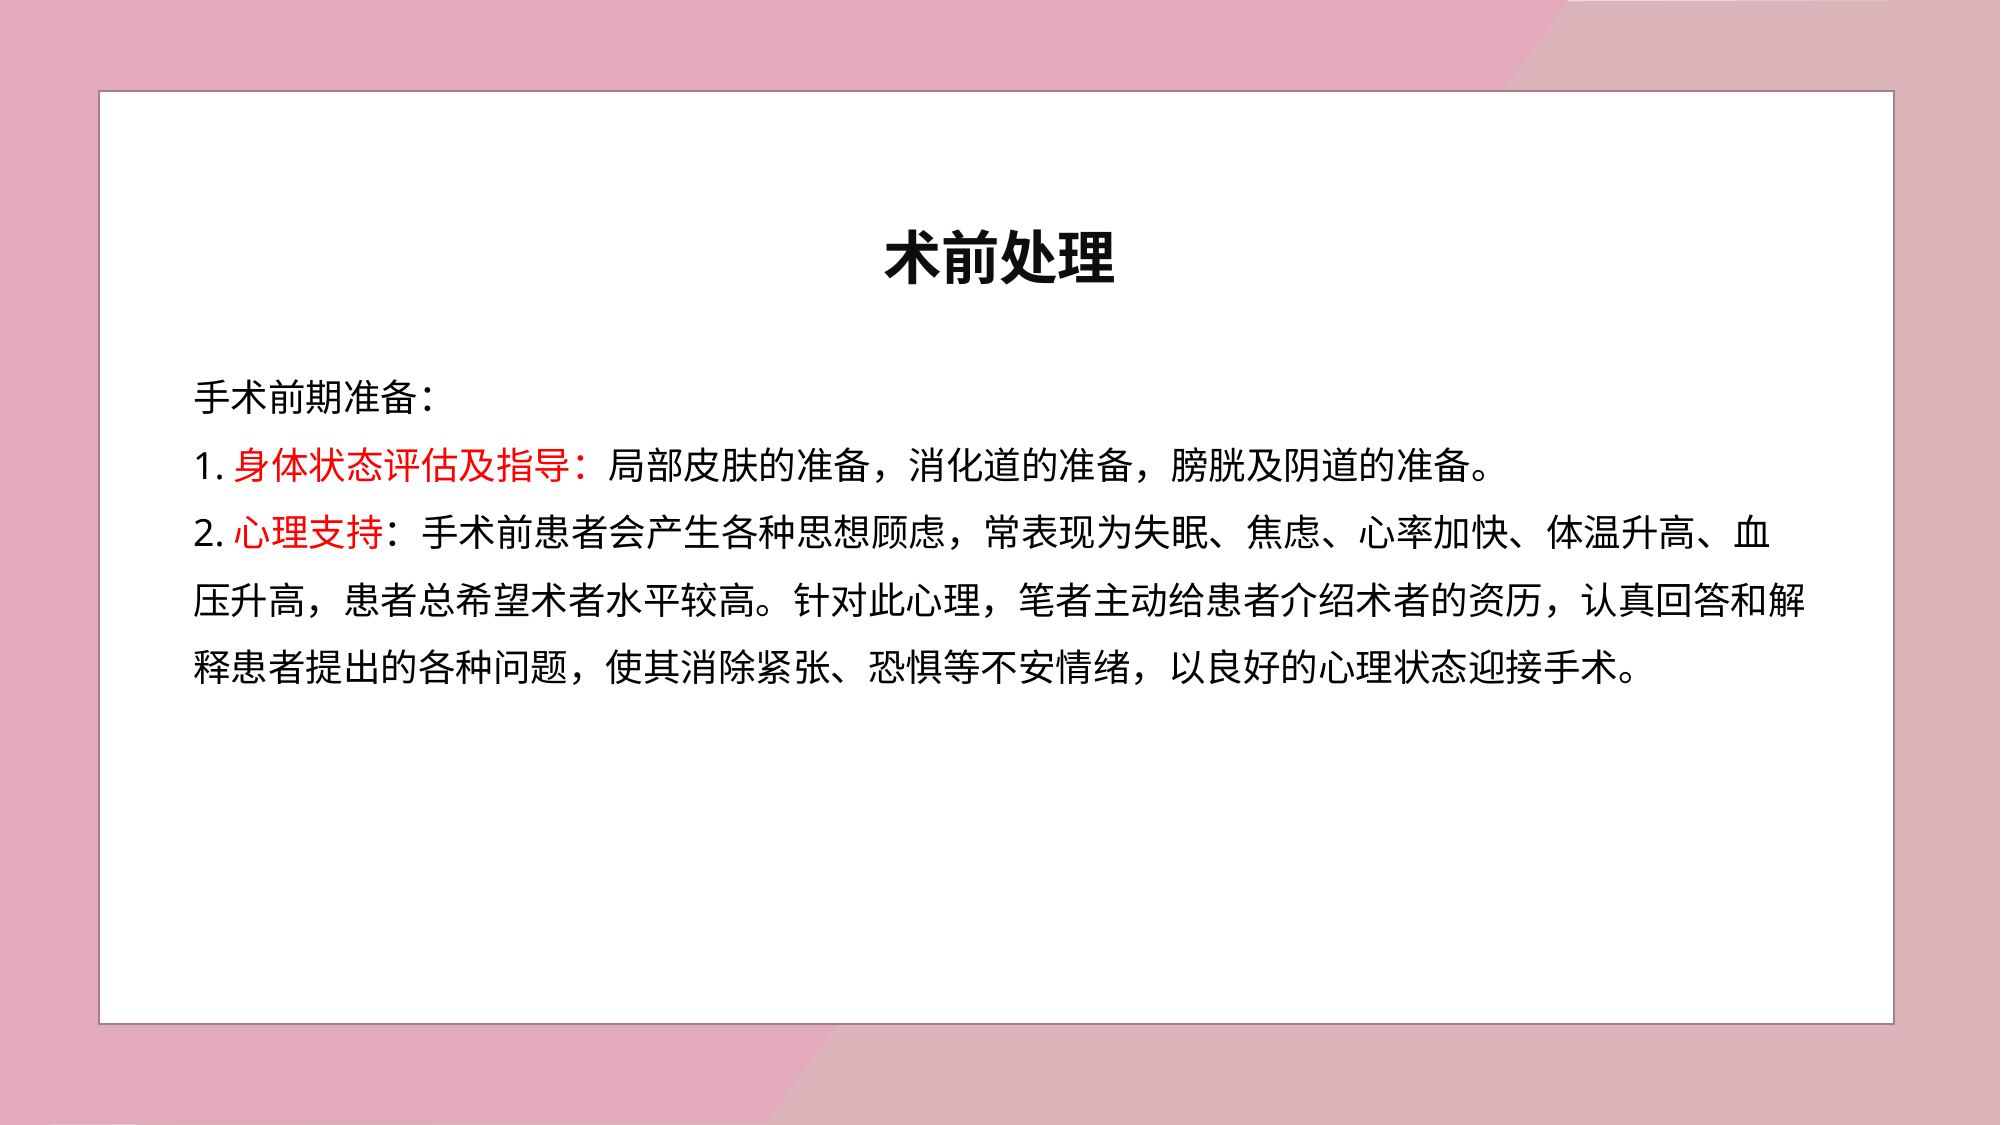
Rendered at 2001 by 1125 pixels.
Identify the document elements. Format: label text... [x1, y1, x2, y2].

text_box 手术前期准备： 1.身体状态评估及指导：局部皮肤的准备，消化道的准备，膀胱及阴道的准备。 2.心理支持：手术前患者会产生各种思想顾虑，常表现为失眠、焦虑、心率加快、体温升高、血压升高，患者总希望术者水平较高。针对此心理，笔者主动给患者介绍术者的资历，认真回答和解释患者提出的各种问题，使其消除紧张、恐惧等不安情绪，以良好的心理状态迎接手术。 [178, 344, 1822, 697]
text_box 术前处理 [868, 214, 1132, 299]
